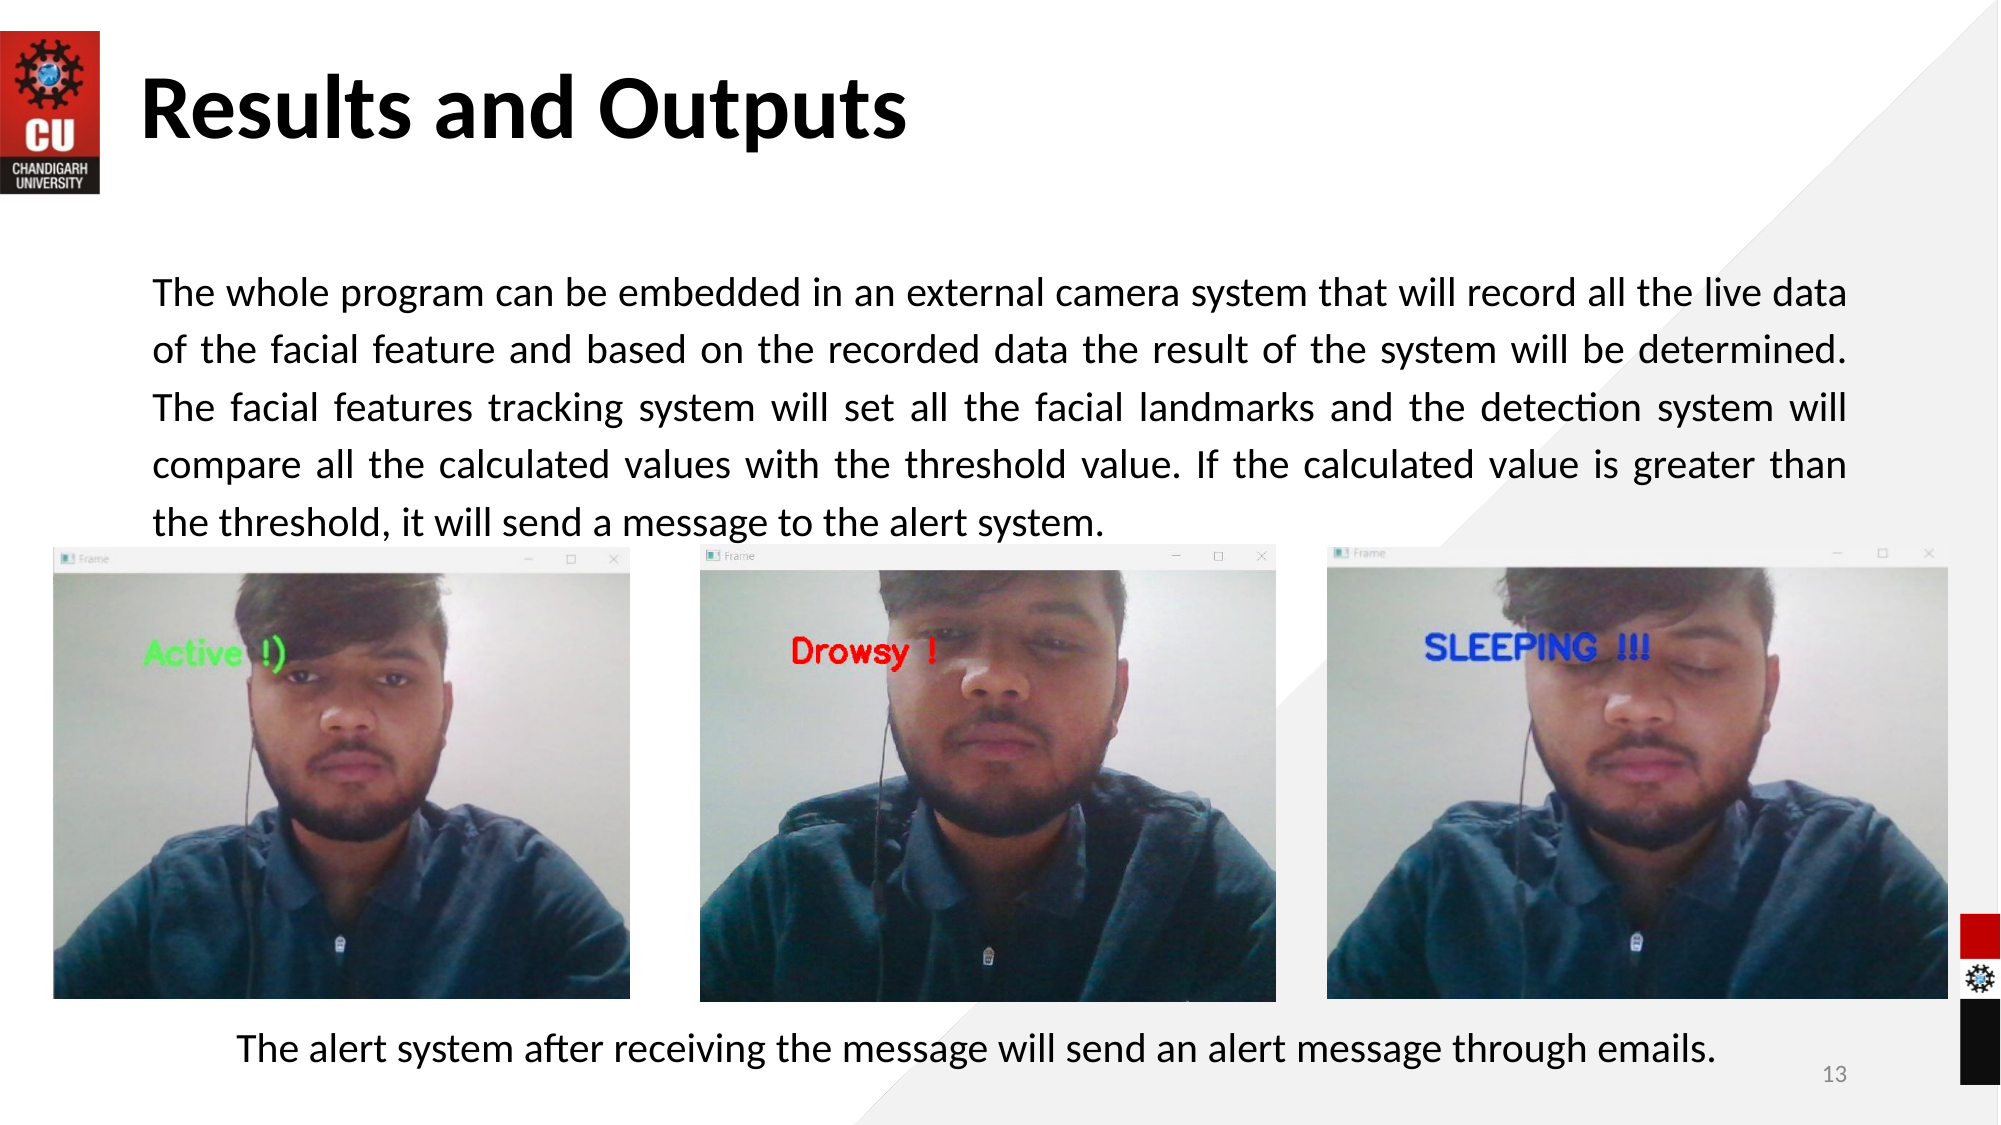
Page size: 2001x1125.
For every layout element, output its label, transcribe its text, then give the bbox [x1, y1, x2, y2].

picture [0, 0, 2001, 1125]
text_box The alert system after receiving the message will send an alert message through emails. [185, 1013, 1768, 1079]
title Results and Outputs [125, 31, 1851, 186]
slide_number ‹#› [1412, 1042, 1863, 1103]
list The whole program can be embedded in an external camera system that will record all the live data of the facial feature and based on the recorded data the result of the system will be determined. The facial features tracking system will set all the facial landmarks and the detection system will compare all the calculated values with the threshold value. If the calculated value is greater than the threshold, it will send a message to the alert system. [137, 249, 1863, 1014]
